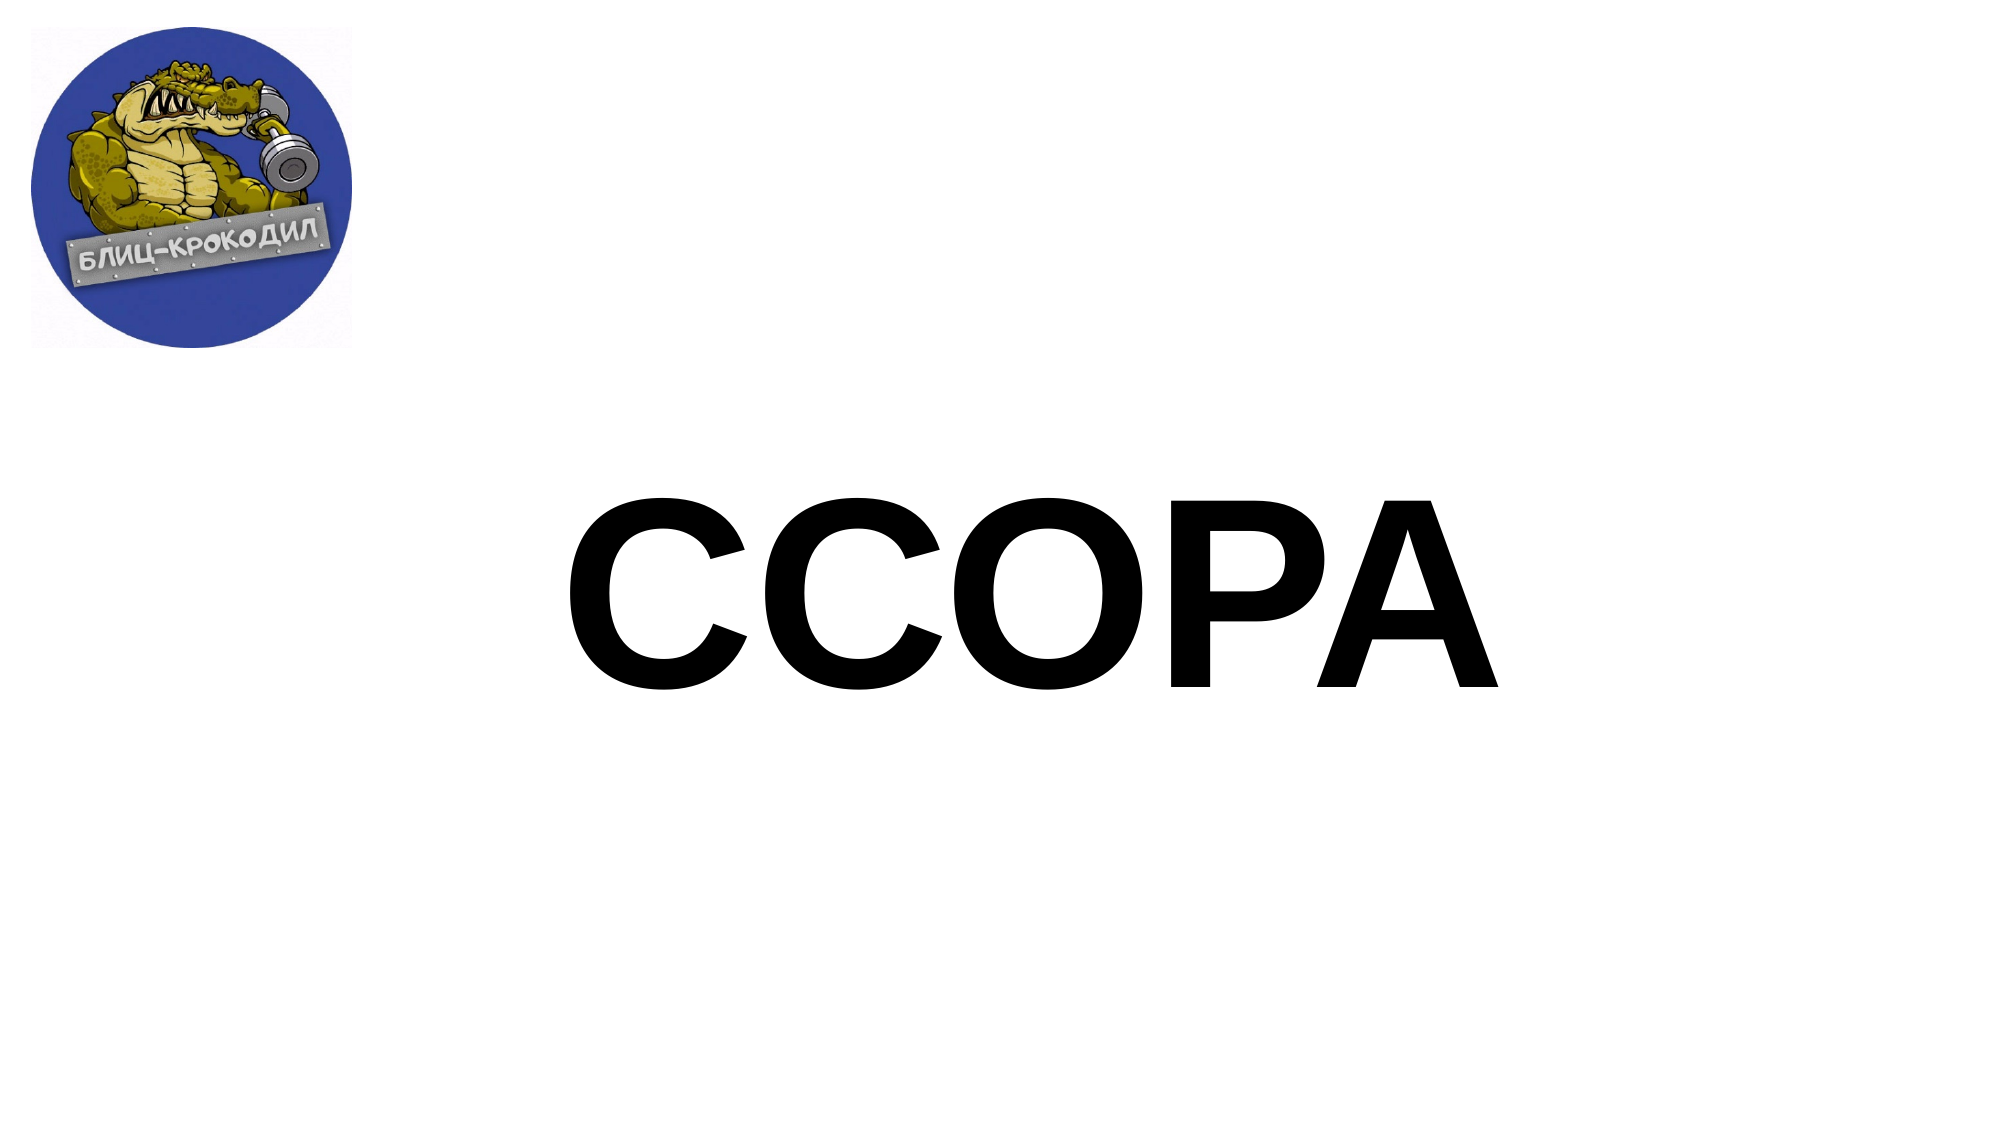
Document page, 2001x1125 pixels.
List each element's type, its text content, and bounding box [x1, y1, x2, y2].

picture [31, 27, 352, 348]
title ССОРА [282, 361, 1783, 754]
